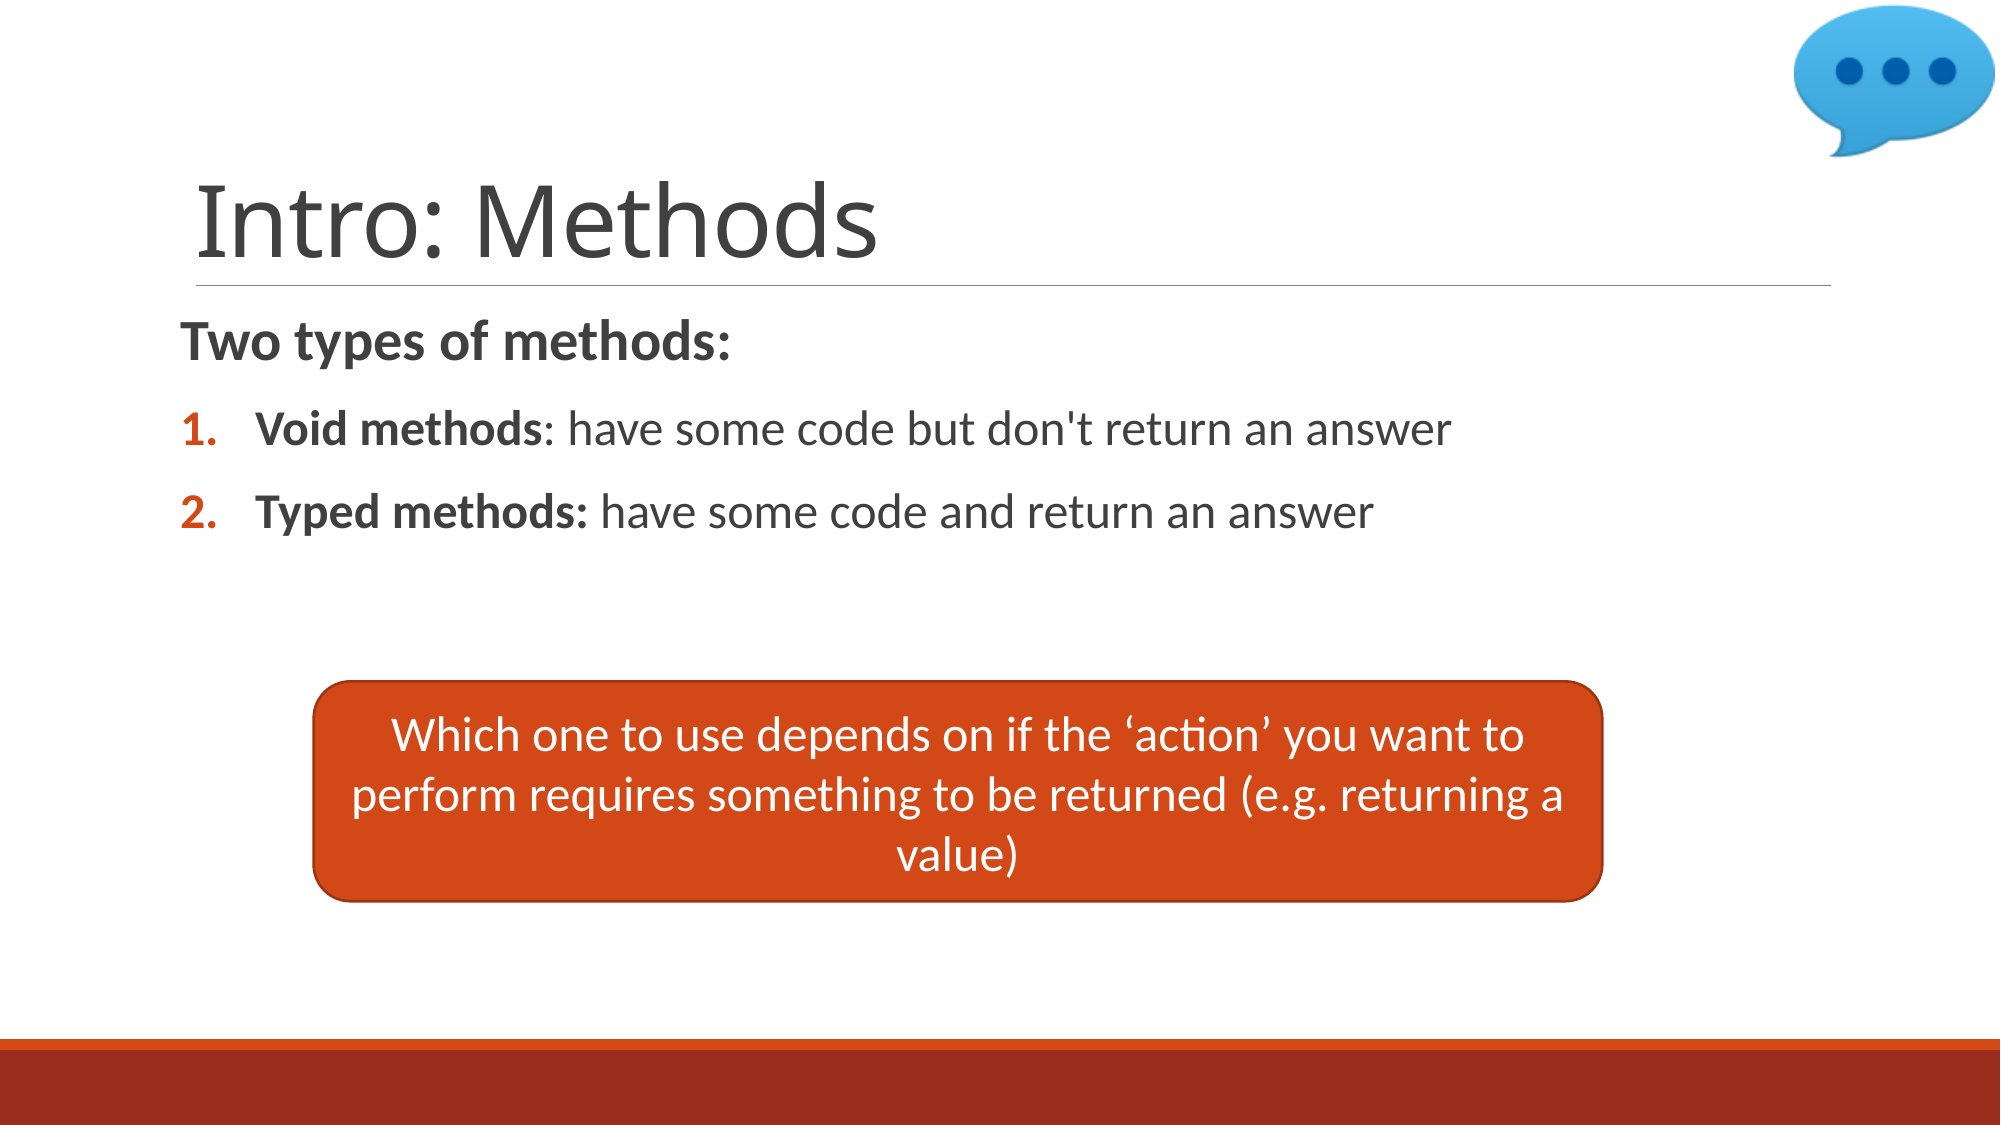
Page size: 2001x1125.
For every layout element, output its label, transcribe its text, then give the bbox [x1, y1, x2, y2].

title Intro: Methods [180, 47, 1830, 285]
text_box Which one to use depends on if the ‘action’ you want to perform requires something to be returned (e.g. returning a value) [312, 680, 1604, 903]
picture [1794, 0, 1996, 182]
list Two types of methods: Void methods: have some code but don't return an answer Typed methods: have some code and return an answer [180, 302, 1830, 963]
